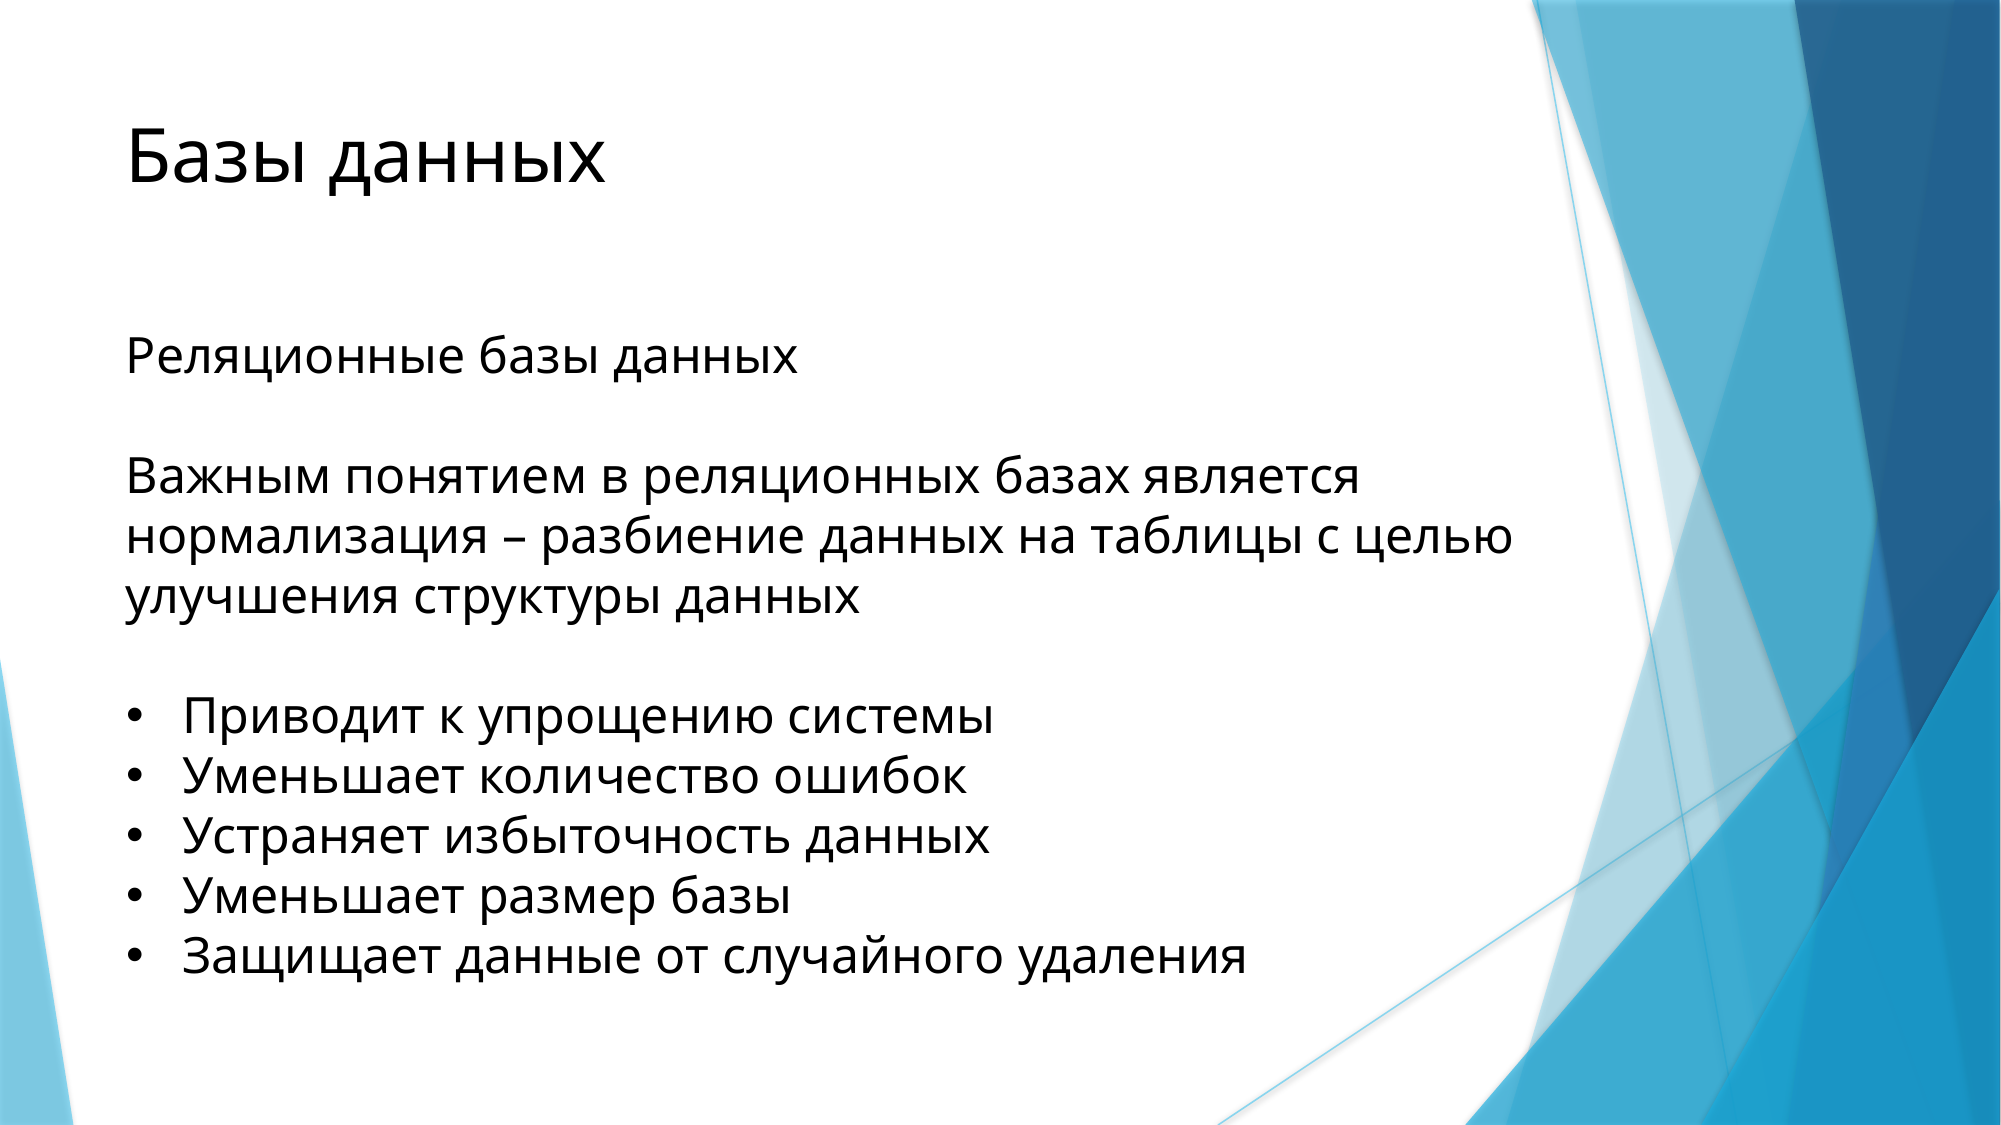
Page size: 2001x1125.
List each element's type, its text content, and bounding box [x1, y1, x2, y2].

text_box Реляционные базы данных Важным понятием в реляционных базах является нормализация – разбиение данных на таблицы с целью улучшения структуры данных Приводит к упрощению системы Уменьшает количество ошибок Устраняет избыточность данных Уменьшает размер базы Защищает данные от случайного удаления [111, 316, 1558, 992]
text_box Базы данных [111, 99, 1522, 316]
